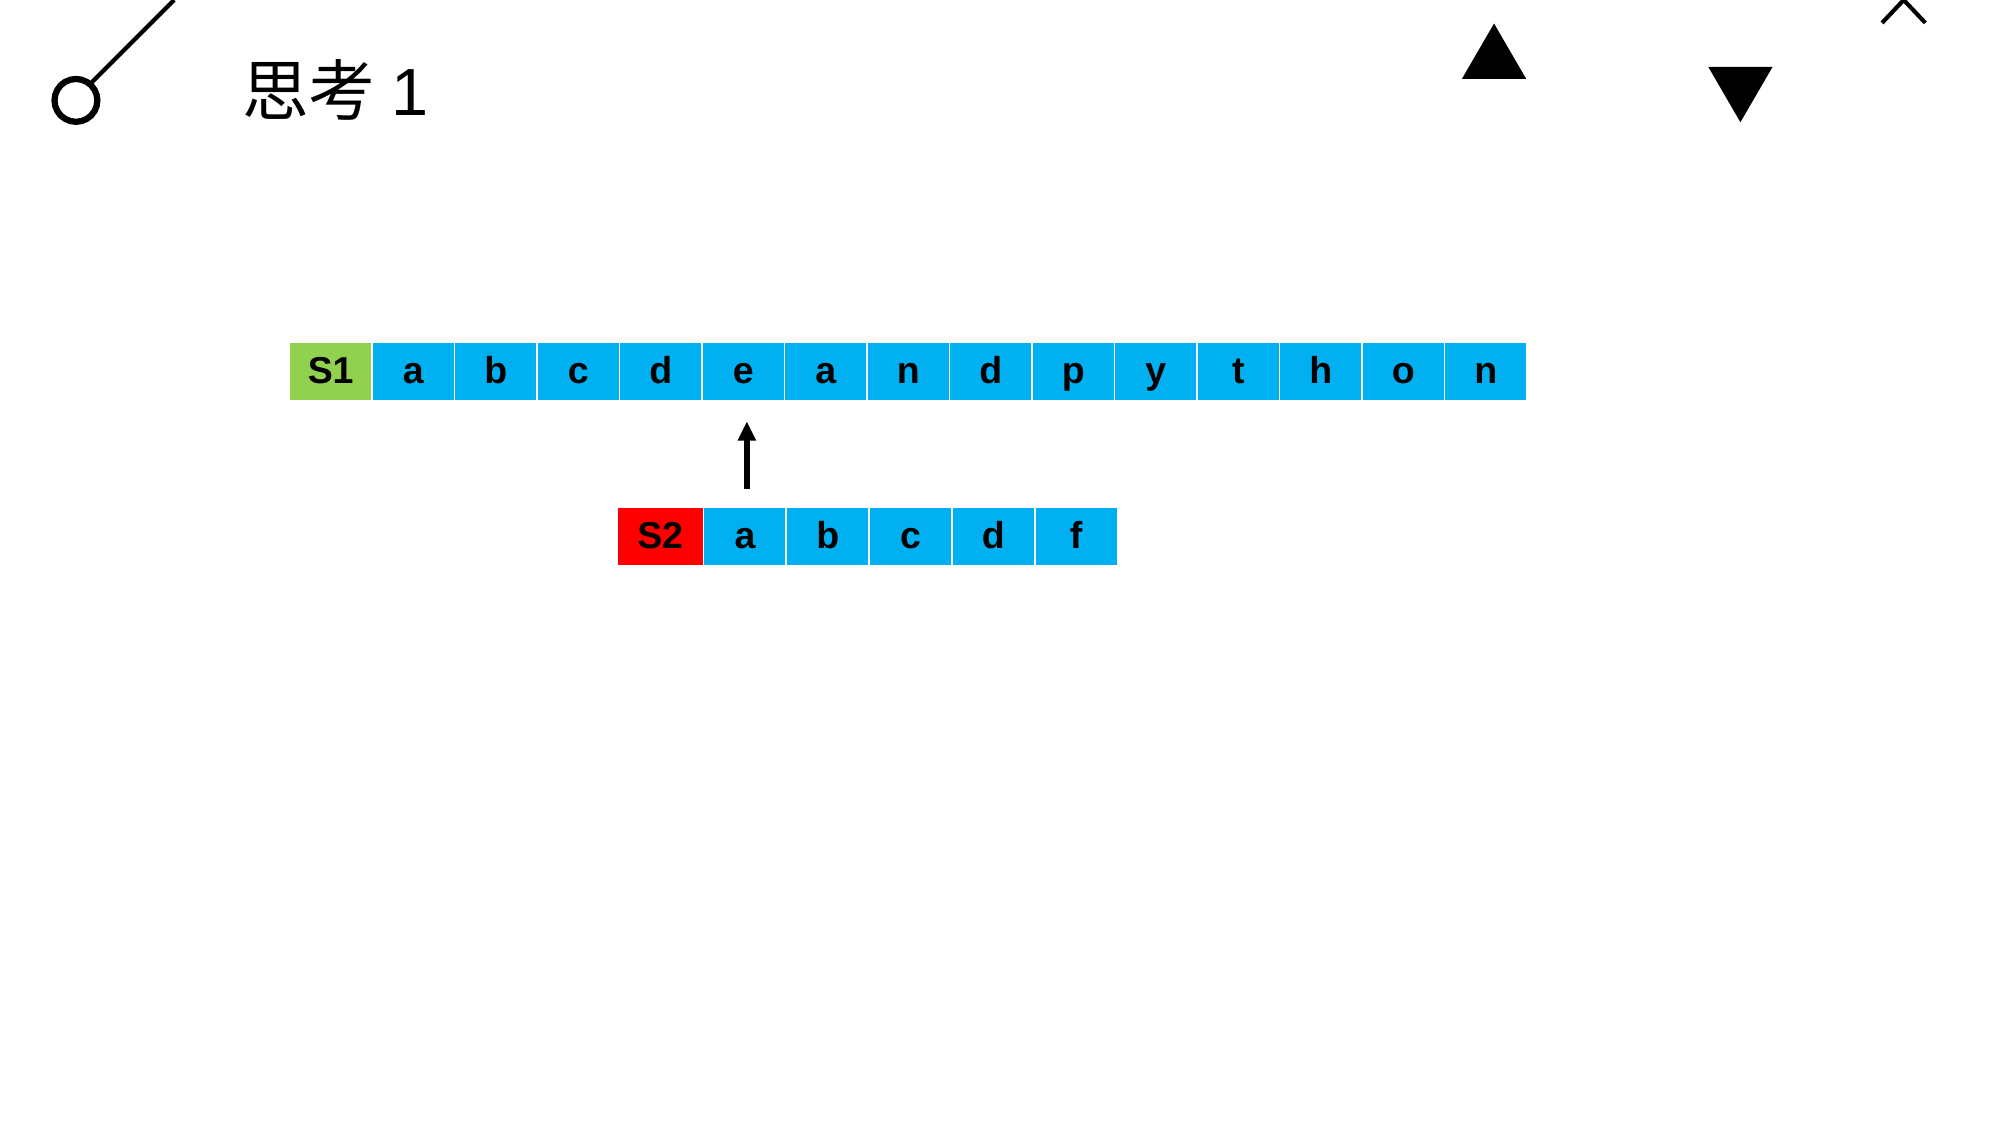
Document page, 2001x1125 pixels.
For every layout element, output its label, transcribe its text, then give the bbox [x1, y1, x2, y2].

table_header d [950, 343, 1031, 400]
table_header S2 [618, 508, 703, 565]
table_header b [787, 508, 868, 565]
table_header d [620, 343, 701, 400]
table_header a [373, 343, 454, 400]
table_header c [870, 508, 951, 565]
table_header c [538, 343, 619, 400]
table_header d [953, 508, 1034, 565]
table_header f [1036, 508, 1117, 565]
table_header y [1115, 343, 1196, 400]
table_header e [703, 343, 784, 400]
table_header h [1280, 343, 1361, 400]
table_header b [455, 343, 536, 400]
table_header n [868, 343, 949, 400]
title 思考1 [227, 0, 1395, 190]
table_header o [1363, 343, 1444, 400]
table_header n [1445, 343, 1526, 400]
table_header a [704, 508, 785, 565]
table_header a [785, 343, 866, 400]
table_header t [1198, 343, 1279, 400]
table_header S1 [290, 343, 371, 400]
table_header p [1033, 343, 1114, 400]
